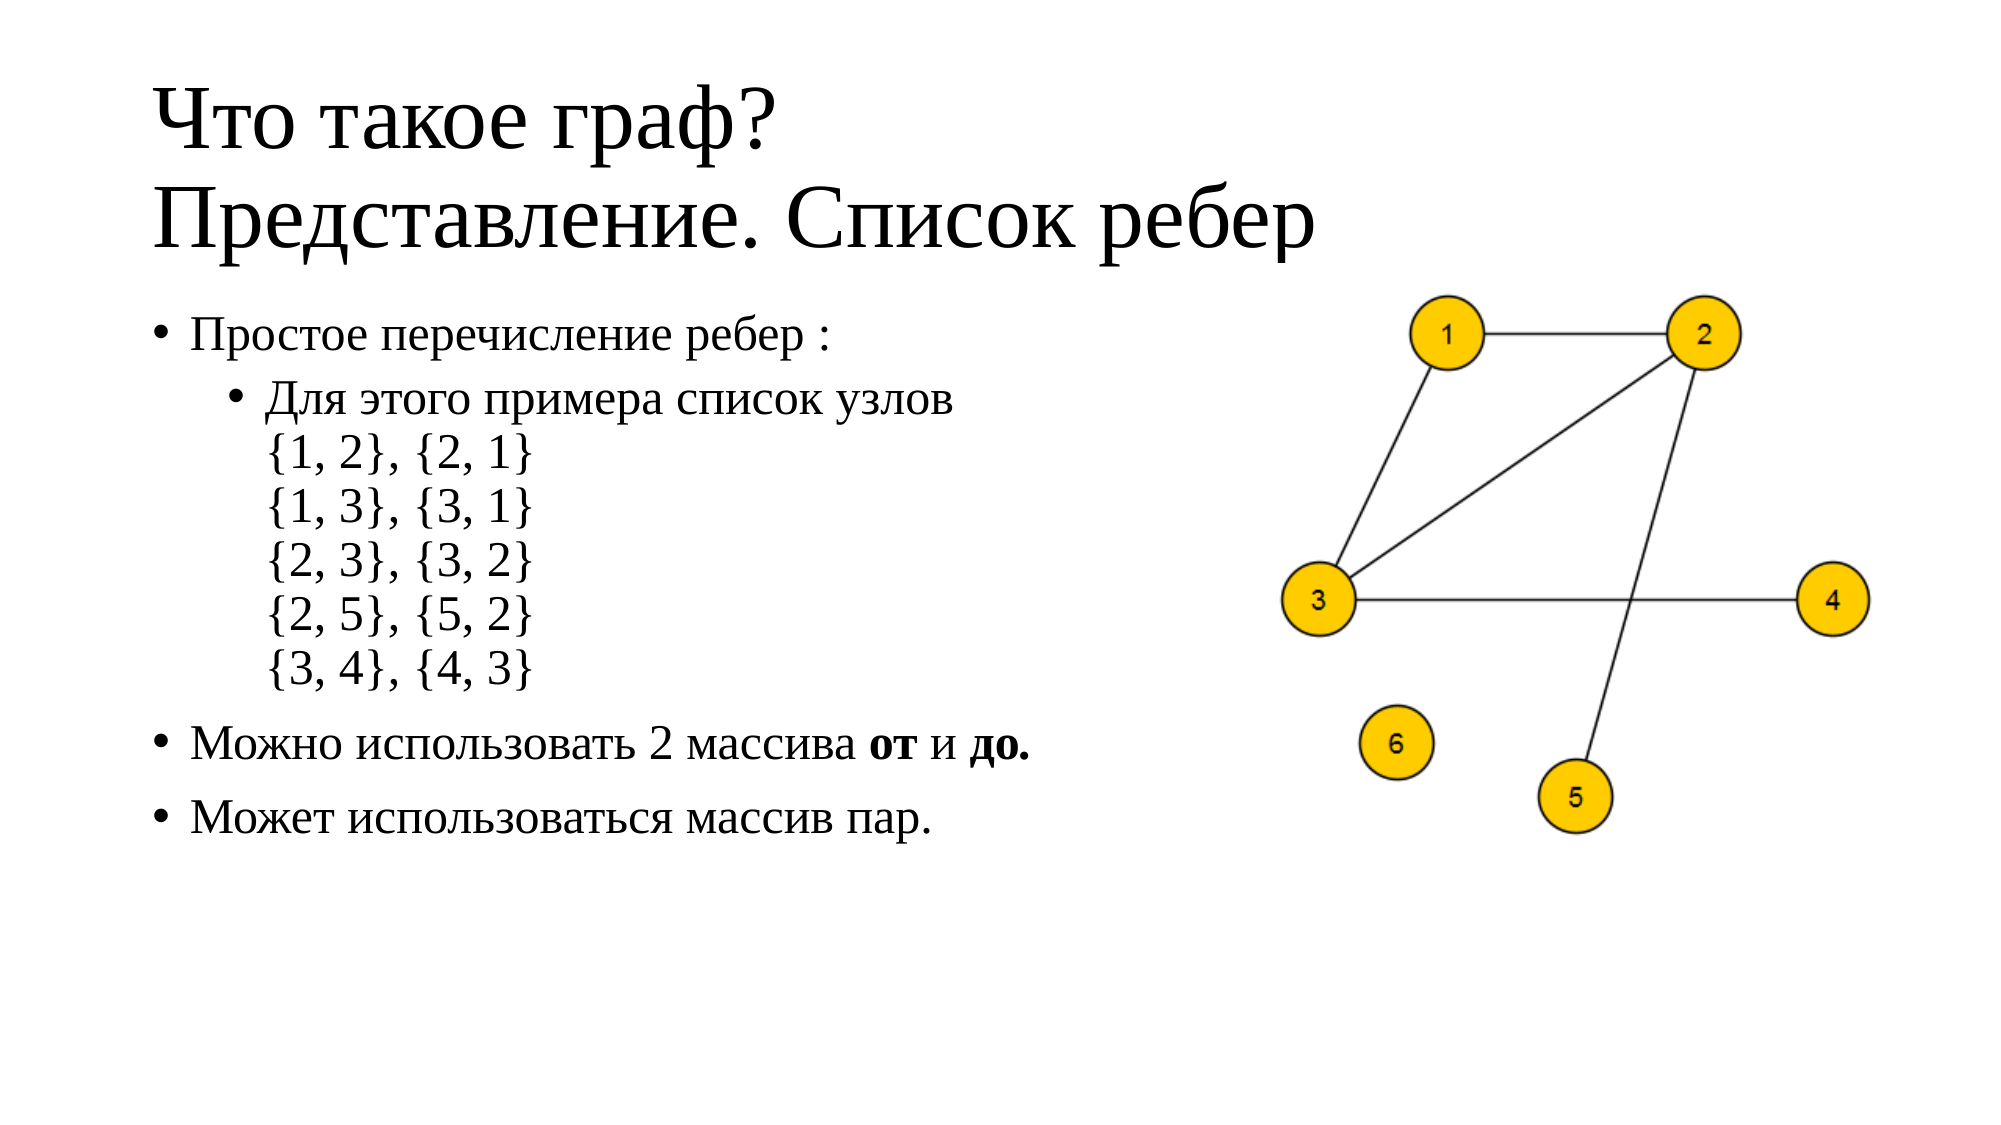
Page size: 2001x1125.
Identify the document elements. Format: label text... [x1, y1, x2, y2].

title Что такое граф? Представление. Список ребер [137, 59, 1863, 278]
picture [1266, 263, 1950, 881]
list Простое перечисление ребер : Для этого примера список узлов {1, 2}, {2, 1} {1, 3}, {3, 1} {2, 3}, {3, 2} {2, 5}, {5, 2} {3, 4}, {4, 3} Можно использовать 2 массива от и до. Может использоваться массив пар. [137, 299, 1890, 1014]
